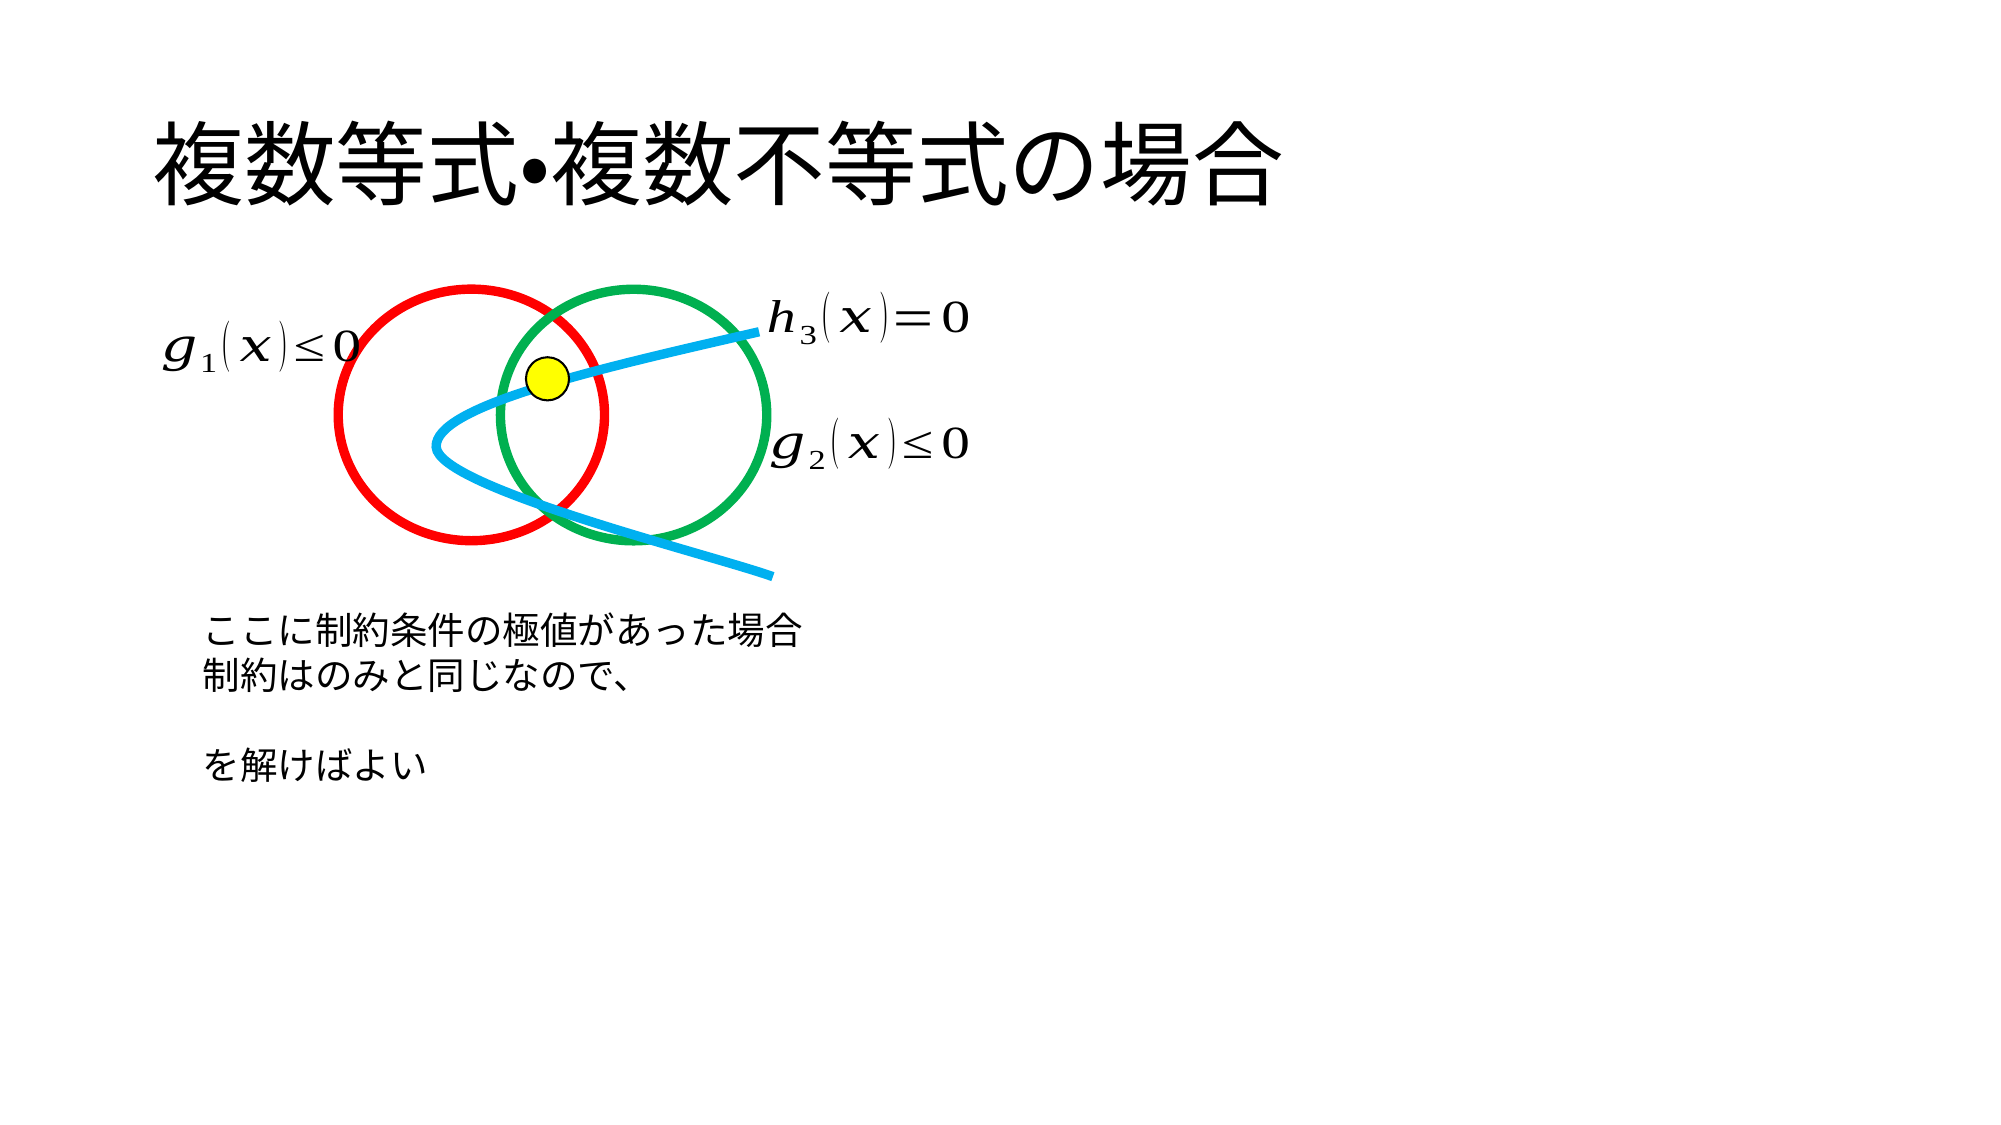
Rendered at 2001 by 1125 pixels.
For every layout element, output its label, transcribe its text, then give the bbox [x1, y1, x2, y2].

text_box [435, 330, 774, 578]
title 複数等式・複数不等式の場合 [137, 59, 1863, 278]
text_box [337, 288, 552, 542]
text_box [524, 356, 571, 402]
text_box [500, 288, 738, 398]
text_box [762, 378, 768, 436]
text_box [541, 507, 650, 542]
